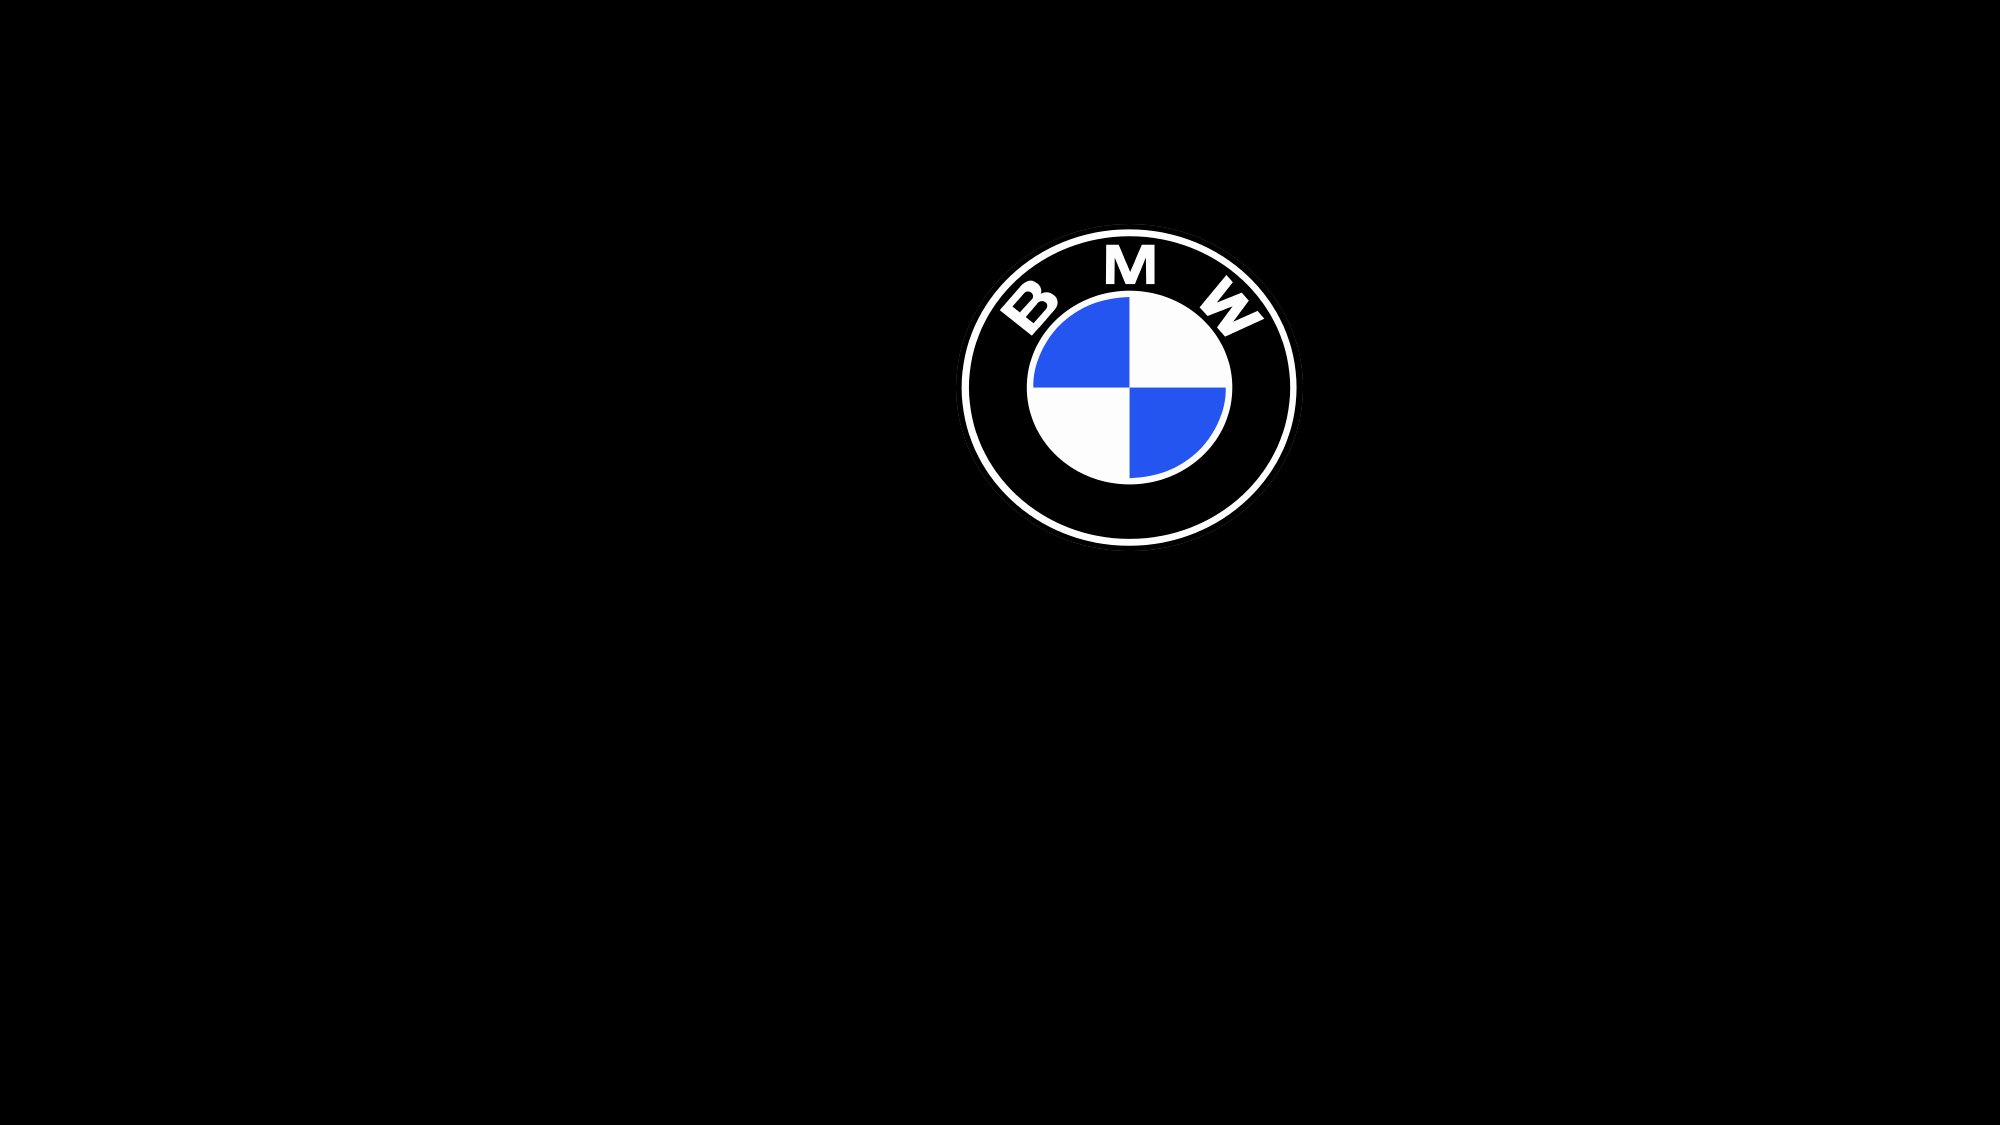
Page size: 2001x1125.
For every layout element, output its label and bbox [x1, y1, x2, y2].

picture [956, 224, 1303, 551]
